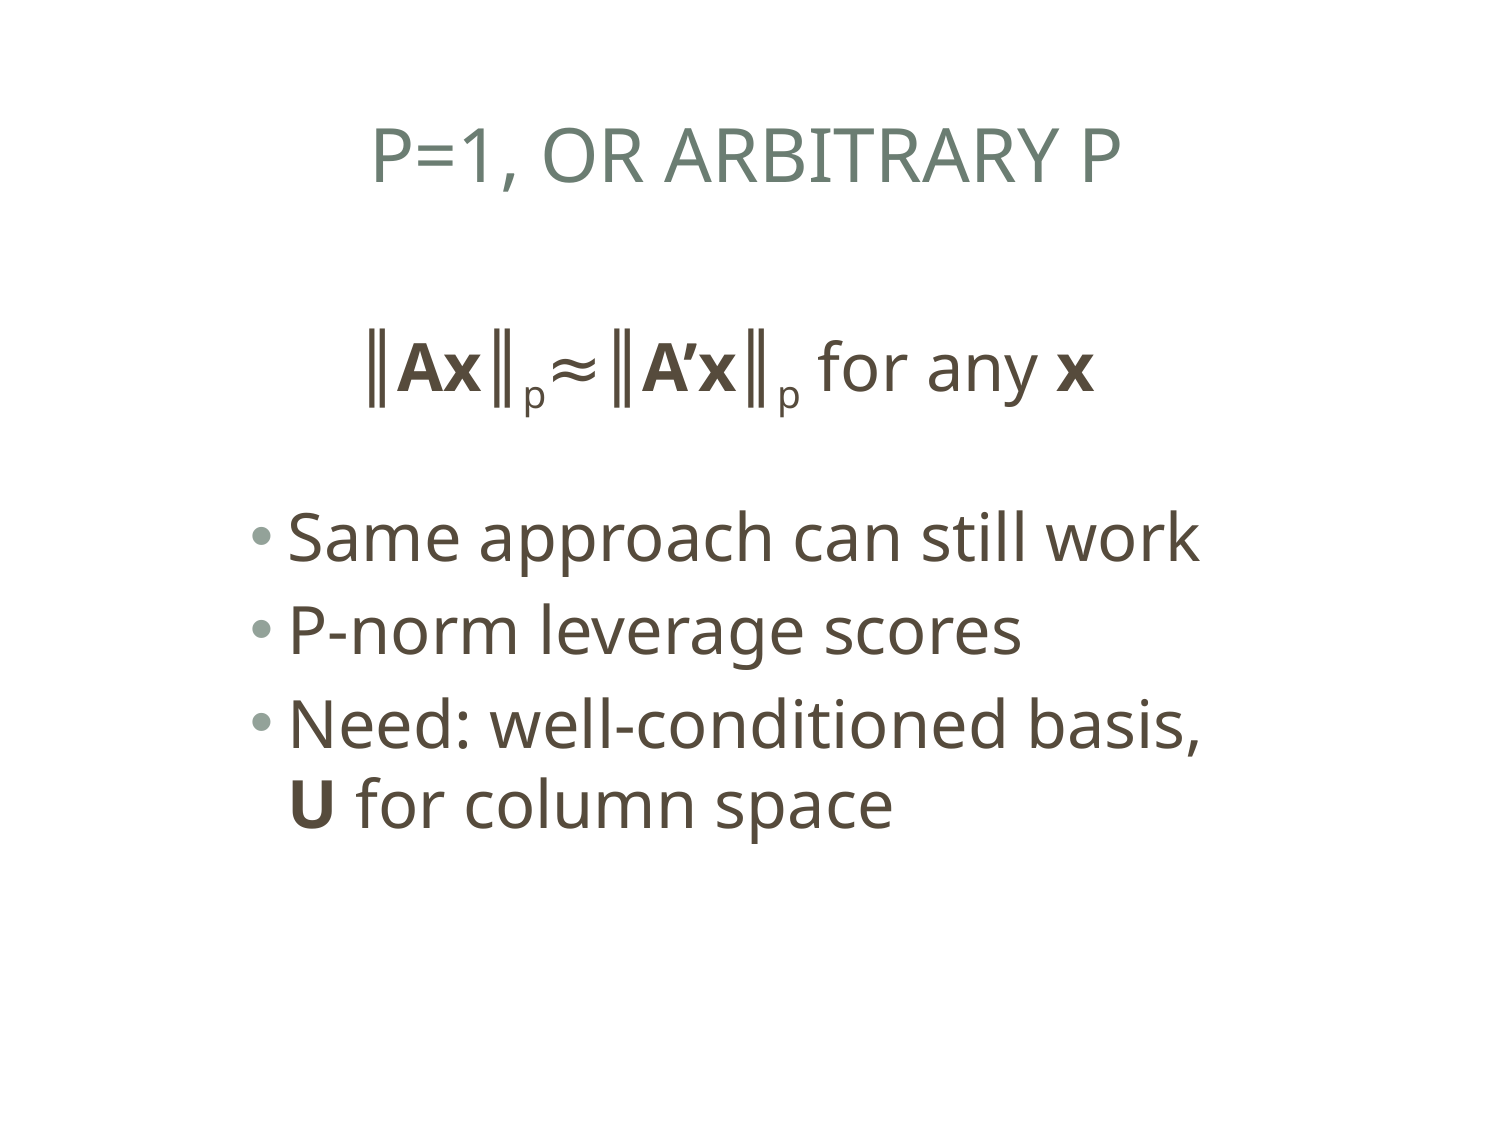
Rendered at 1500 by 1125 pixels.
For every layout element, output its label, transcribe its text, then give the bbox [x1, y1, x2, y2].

text_box Same approach can still work P-norm leverage scores Need: well-conditioned basis, U for column space [216, 487, 1279, 863]
title P=1, or arbitrary p [69, 66, 1425, 238]
list ║Ax║p≈║A’x║p for any x [323, 317, 1172, 418]
